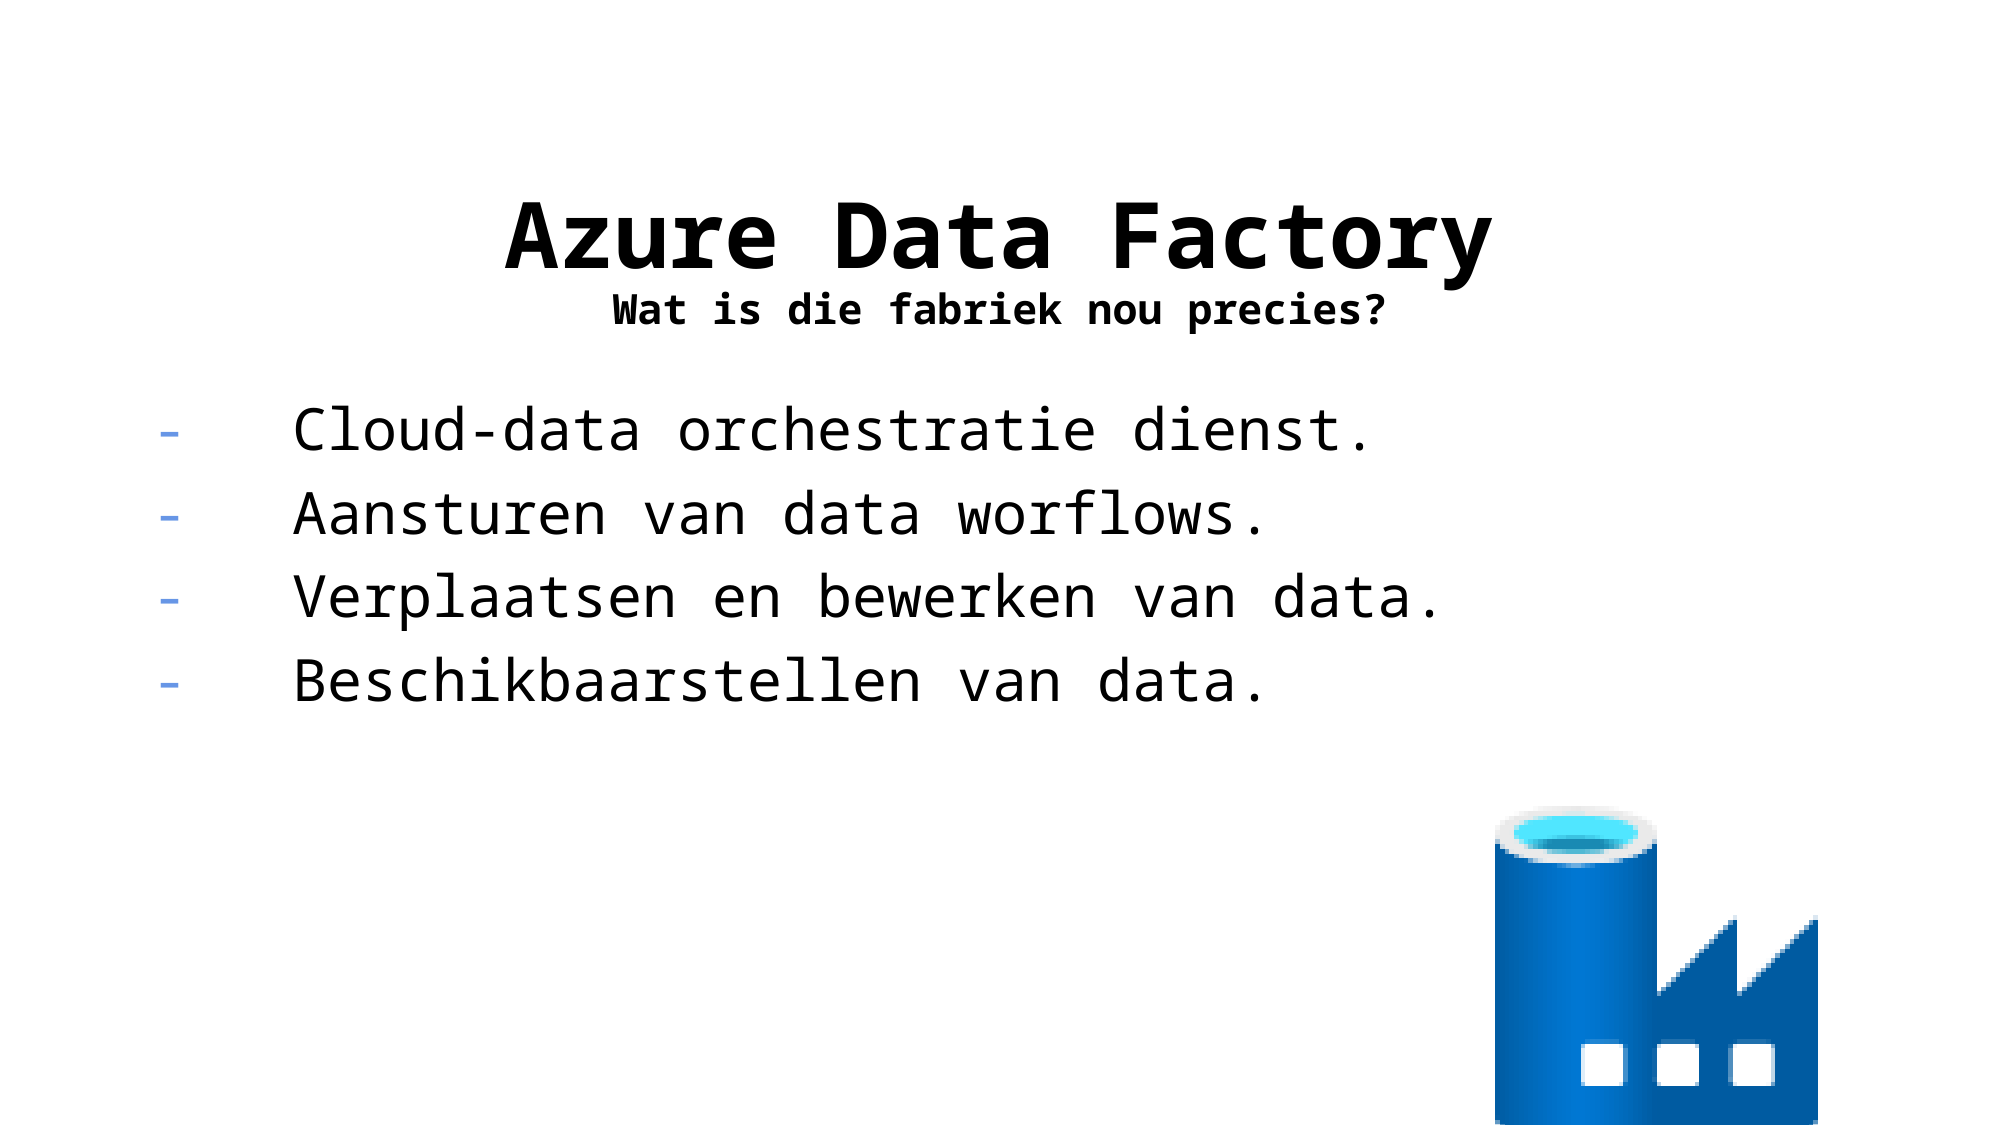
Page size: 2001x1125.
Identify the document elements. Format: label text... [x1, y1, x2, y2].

picture [1486, 797, 1828, 1125]
text_box - Cloud-data orchestratie dienst. - Aansturen van data worflows. - Verplaatsen en bewerken van data. - Beschikbaarstellen van data. [137, 392, 1930, 1014]
title Azure Data Factory Wat is die fabriek nou precies? [137, 152, 1863, 371]
